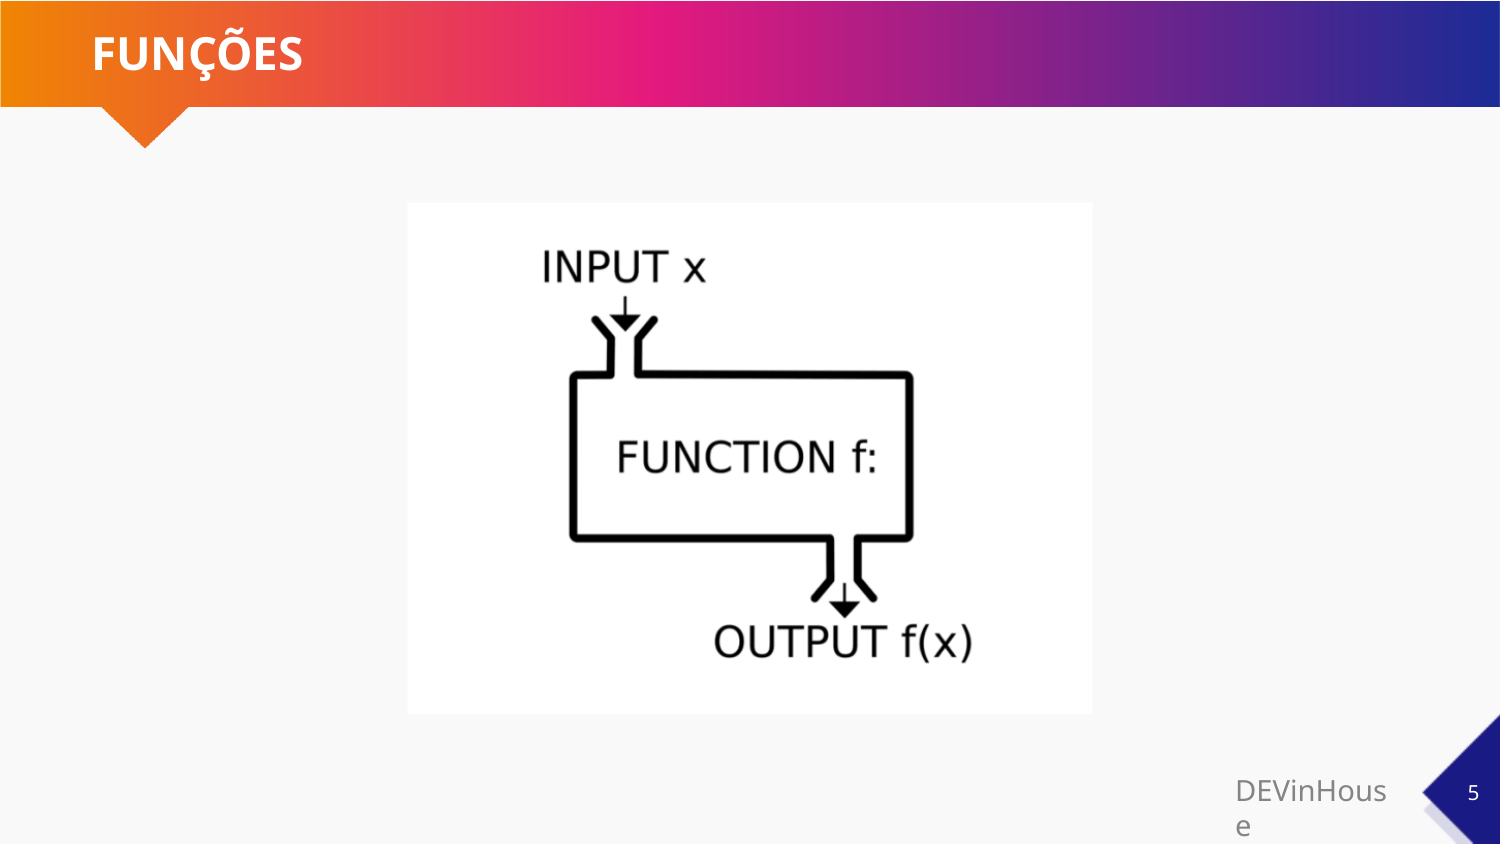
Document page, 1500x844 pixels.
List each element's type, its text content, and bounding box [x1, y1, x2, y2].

picture [1417, 712, 1500, 844]
title FUNÇÕES [76, 0, 1424, 105]
picture [0, 0, 1500, 168]
slide_number ‹#› [1446, 771, 1500, 817]
picture [407, 203, 1093, 715]
